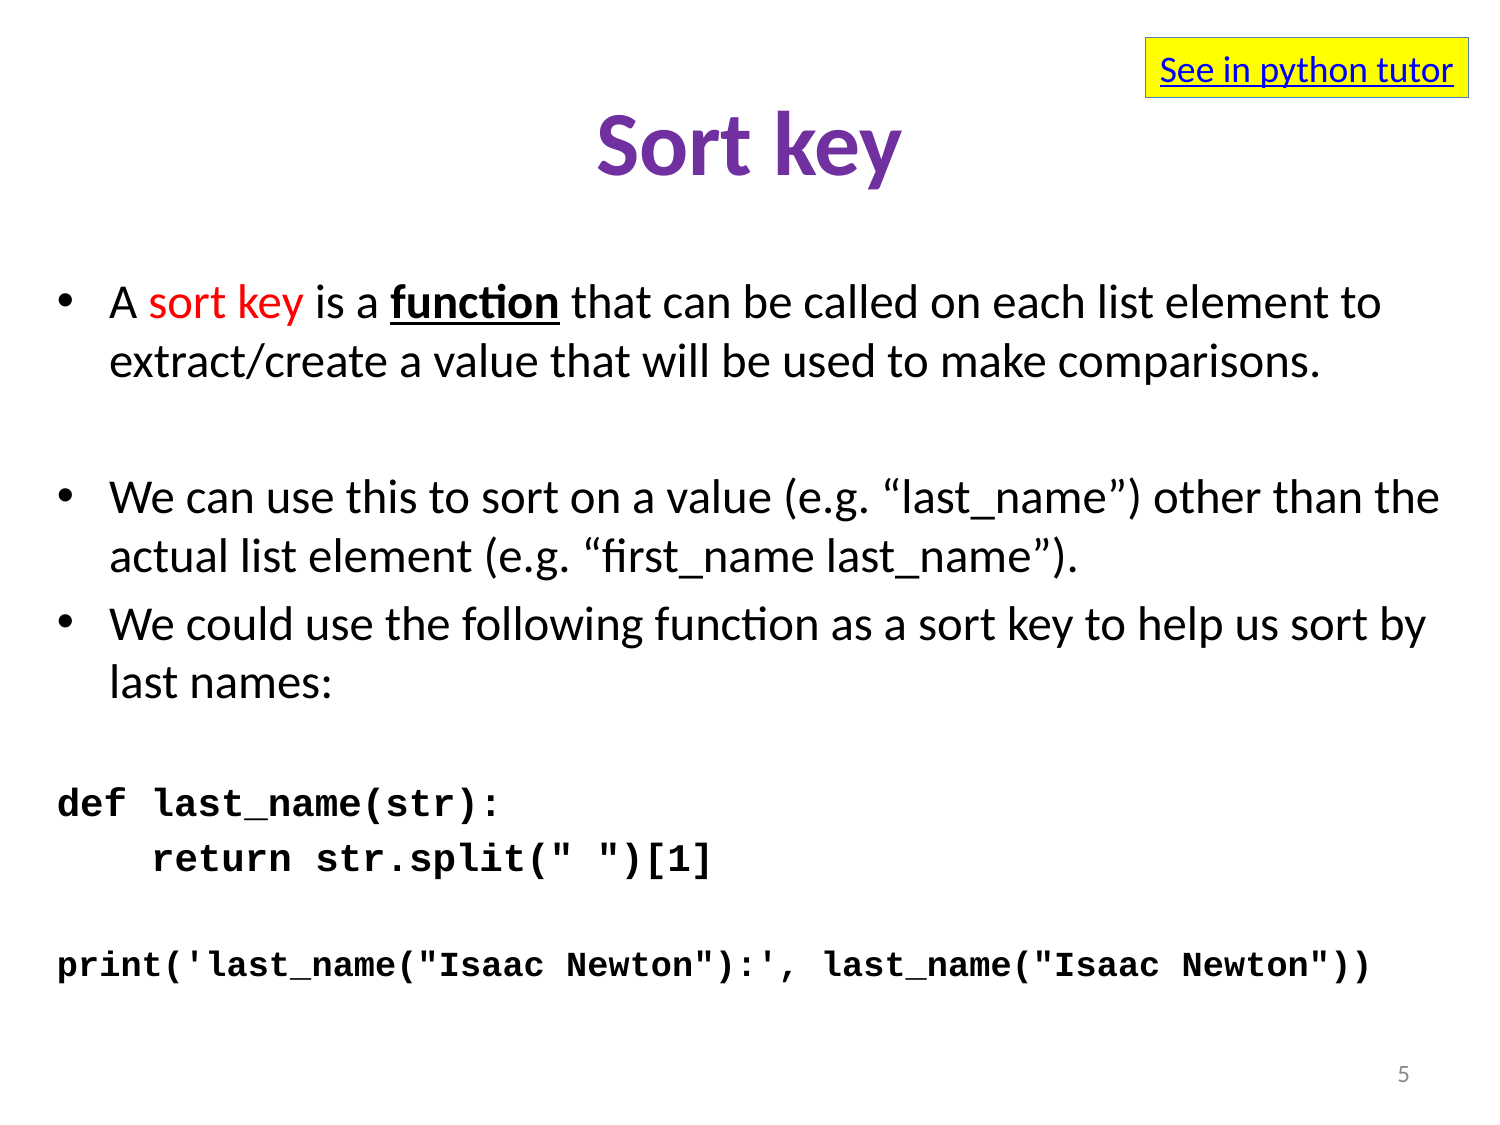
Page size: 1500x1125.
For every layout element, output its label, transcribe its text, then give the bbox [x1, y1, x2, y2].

slide_number 5 [1074, 1042, 1425, 1103]
title Sort key [75, 45, 1425, 233]
list A sort key is a function that can be called on each list element to extract/create a value that will be used to make comparisons. We can use this to sort on a value (e.g. “last_name”) other than the actual list element (e.g. “first_name last_name”). We could use the following function as a sort key to help us sort by last names: def last_name(str): return str.split(" ")[1] print('last_name("Isaac Newton"):', last_name("Isaac Newton")) [41, 262, 1463, 1005]
text_box See in python tutor [1145, 37, 1469, 98]
